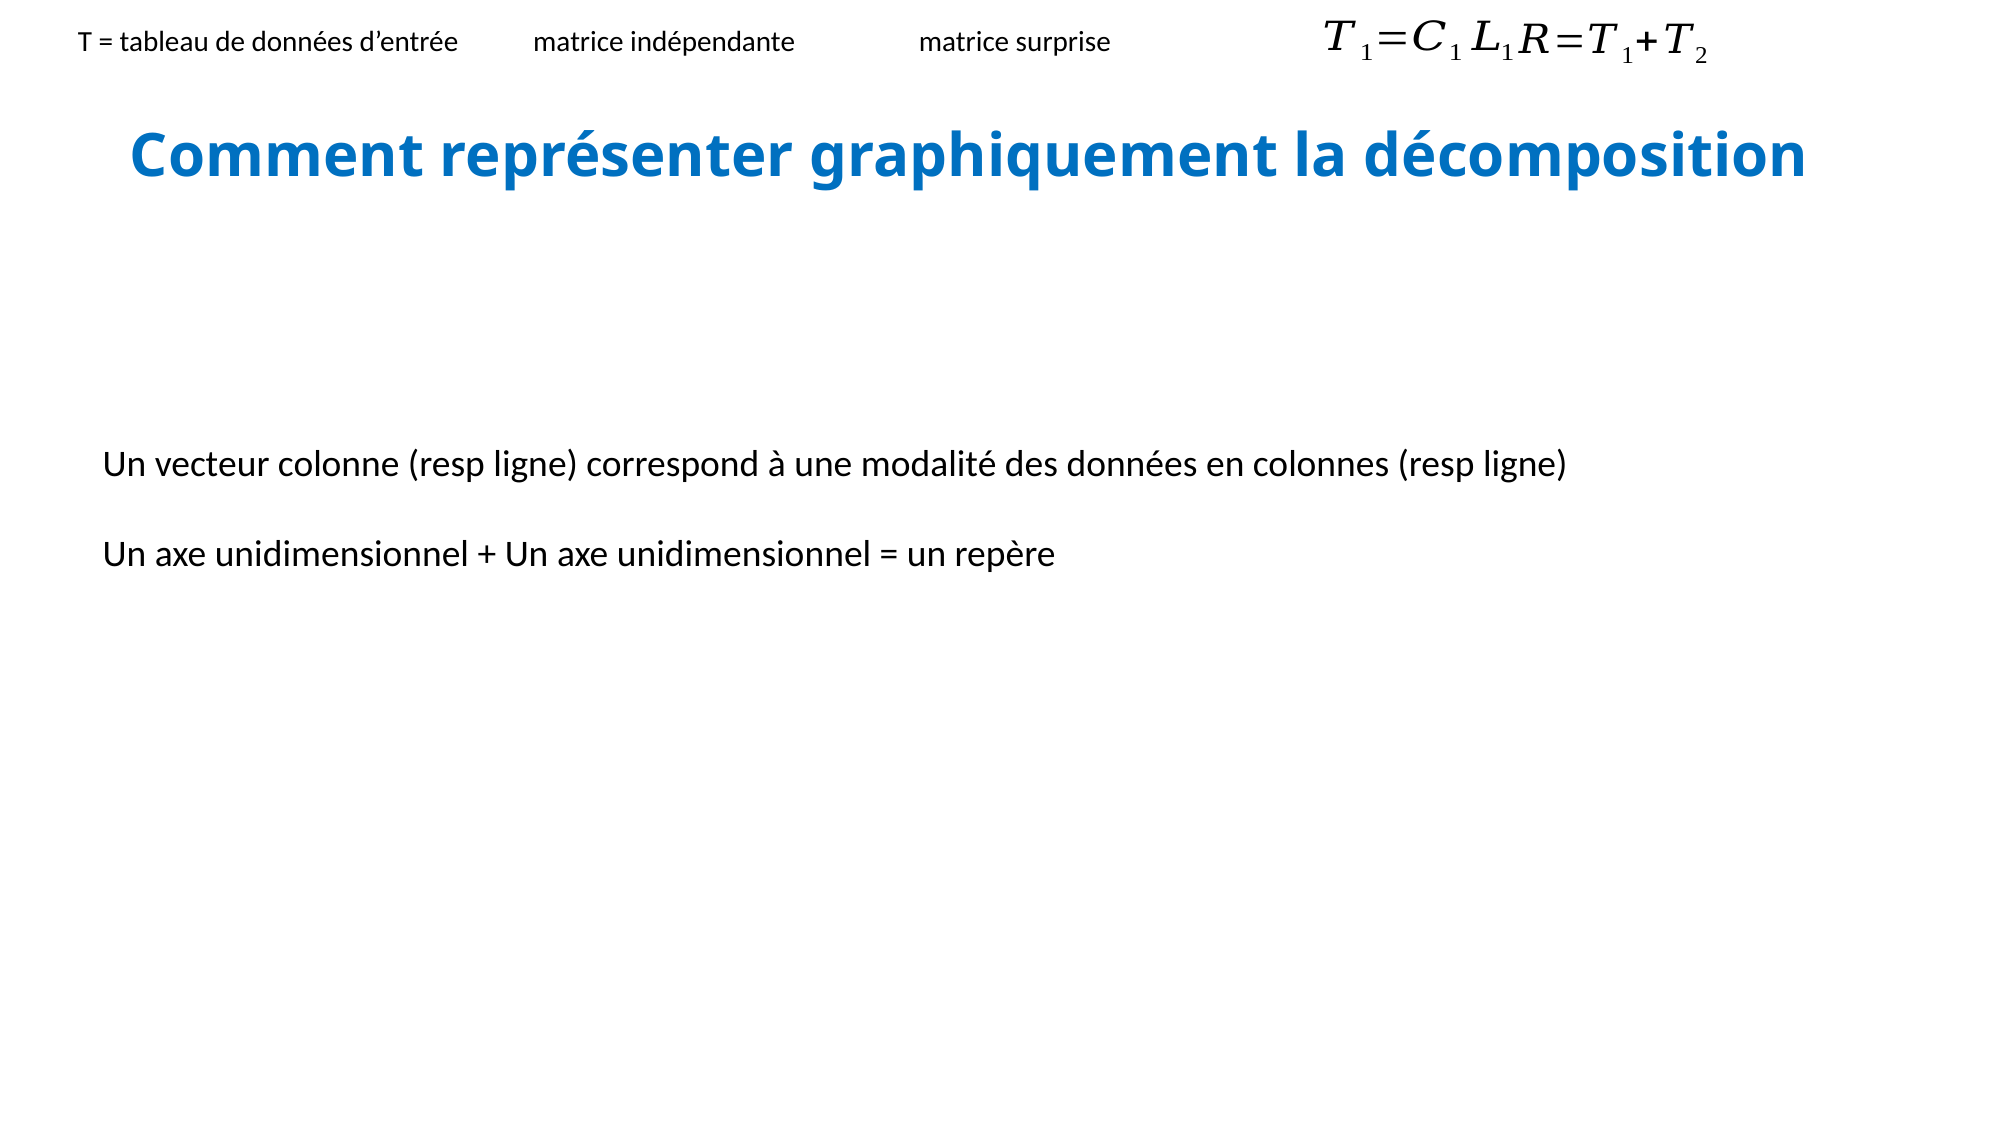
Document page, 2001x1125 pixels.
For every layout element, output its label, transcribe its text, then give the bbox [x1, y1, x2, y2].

text_box T = tableau de données d’entrée [63, 14, 482, 65]
text_box Comment représenter graphiquement la décomposition [107, 90, 1832, 223]
text_box Un vecteur colonne (resp ligne) correspond à une modalité des données en colonnes (resp ligne) Un axe unidimensionnel + Un axe unidimensionnel = un repère [87, 431, 1813, 582]
